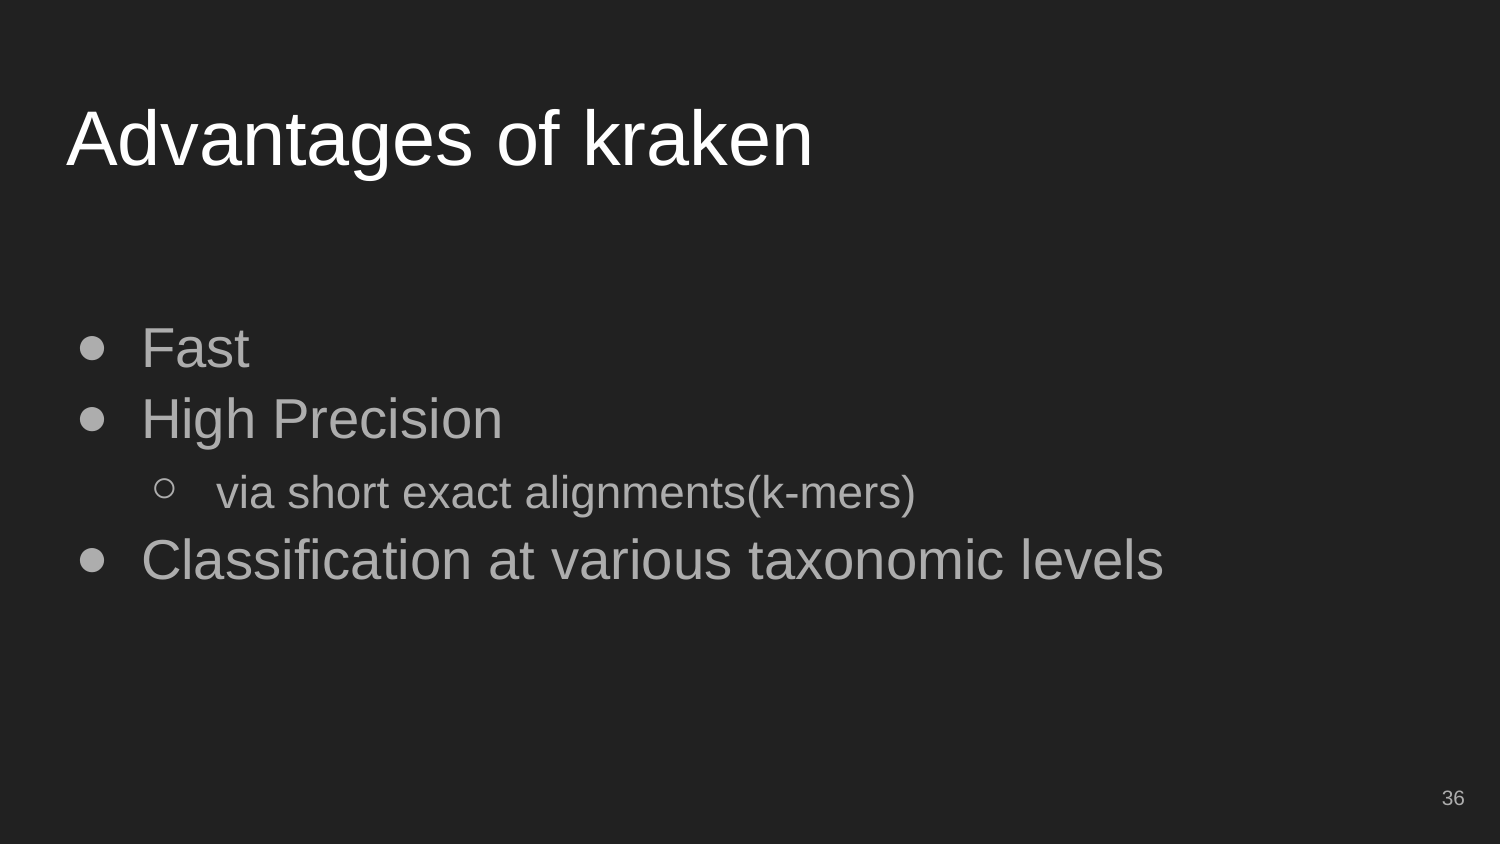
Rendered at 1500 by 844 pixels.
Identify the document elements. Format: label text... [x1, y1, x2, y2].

title Advantages of kraken [51, 72, 1449, 167]
slide_number 36 [1389, 764, 1480, 830]
list Fast High Precision via short exact alignments(k-mers) Classification at various taxonomic levels [51, 292, 1449, 844]
